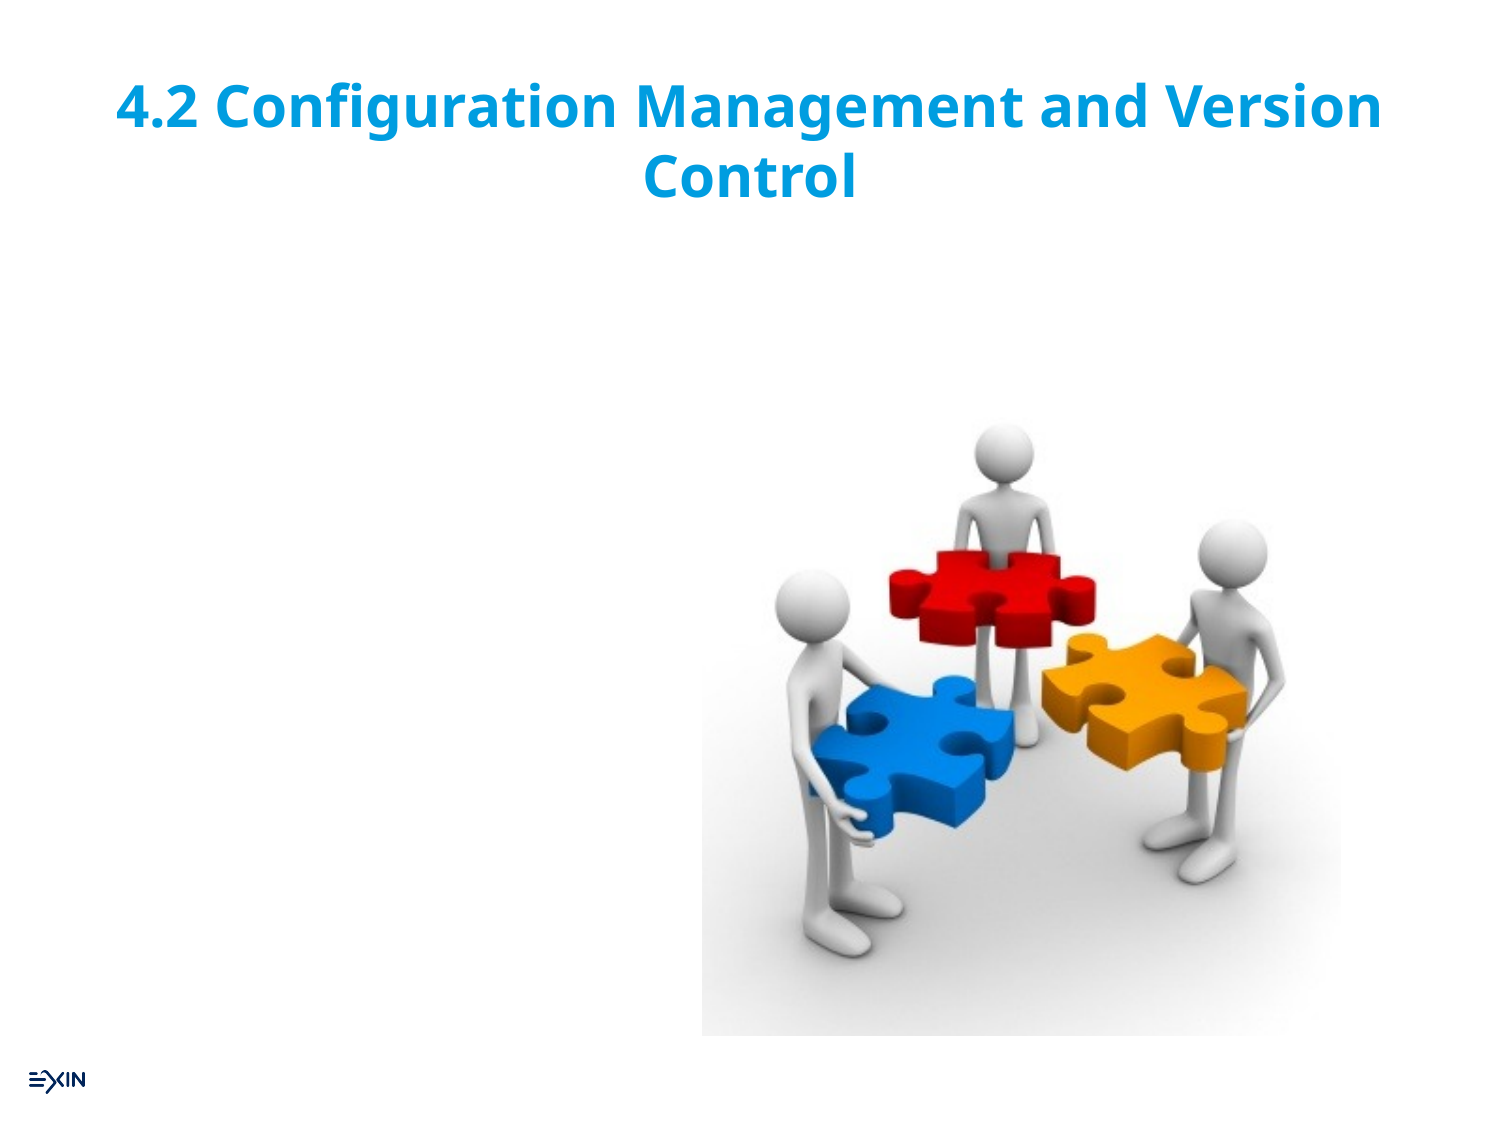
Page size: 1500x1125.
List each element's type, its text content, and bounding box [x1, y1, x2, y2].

title 4.2 Configuration Management and Version Control [75, 45, 1425, 233]
picture [702, 373, 1341, 1036]
picture [29, 1070, 85, 1094]
